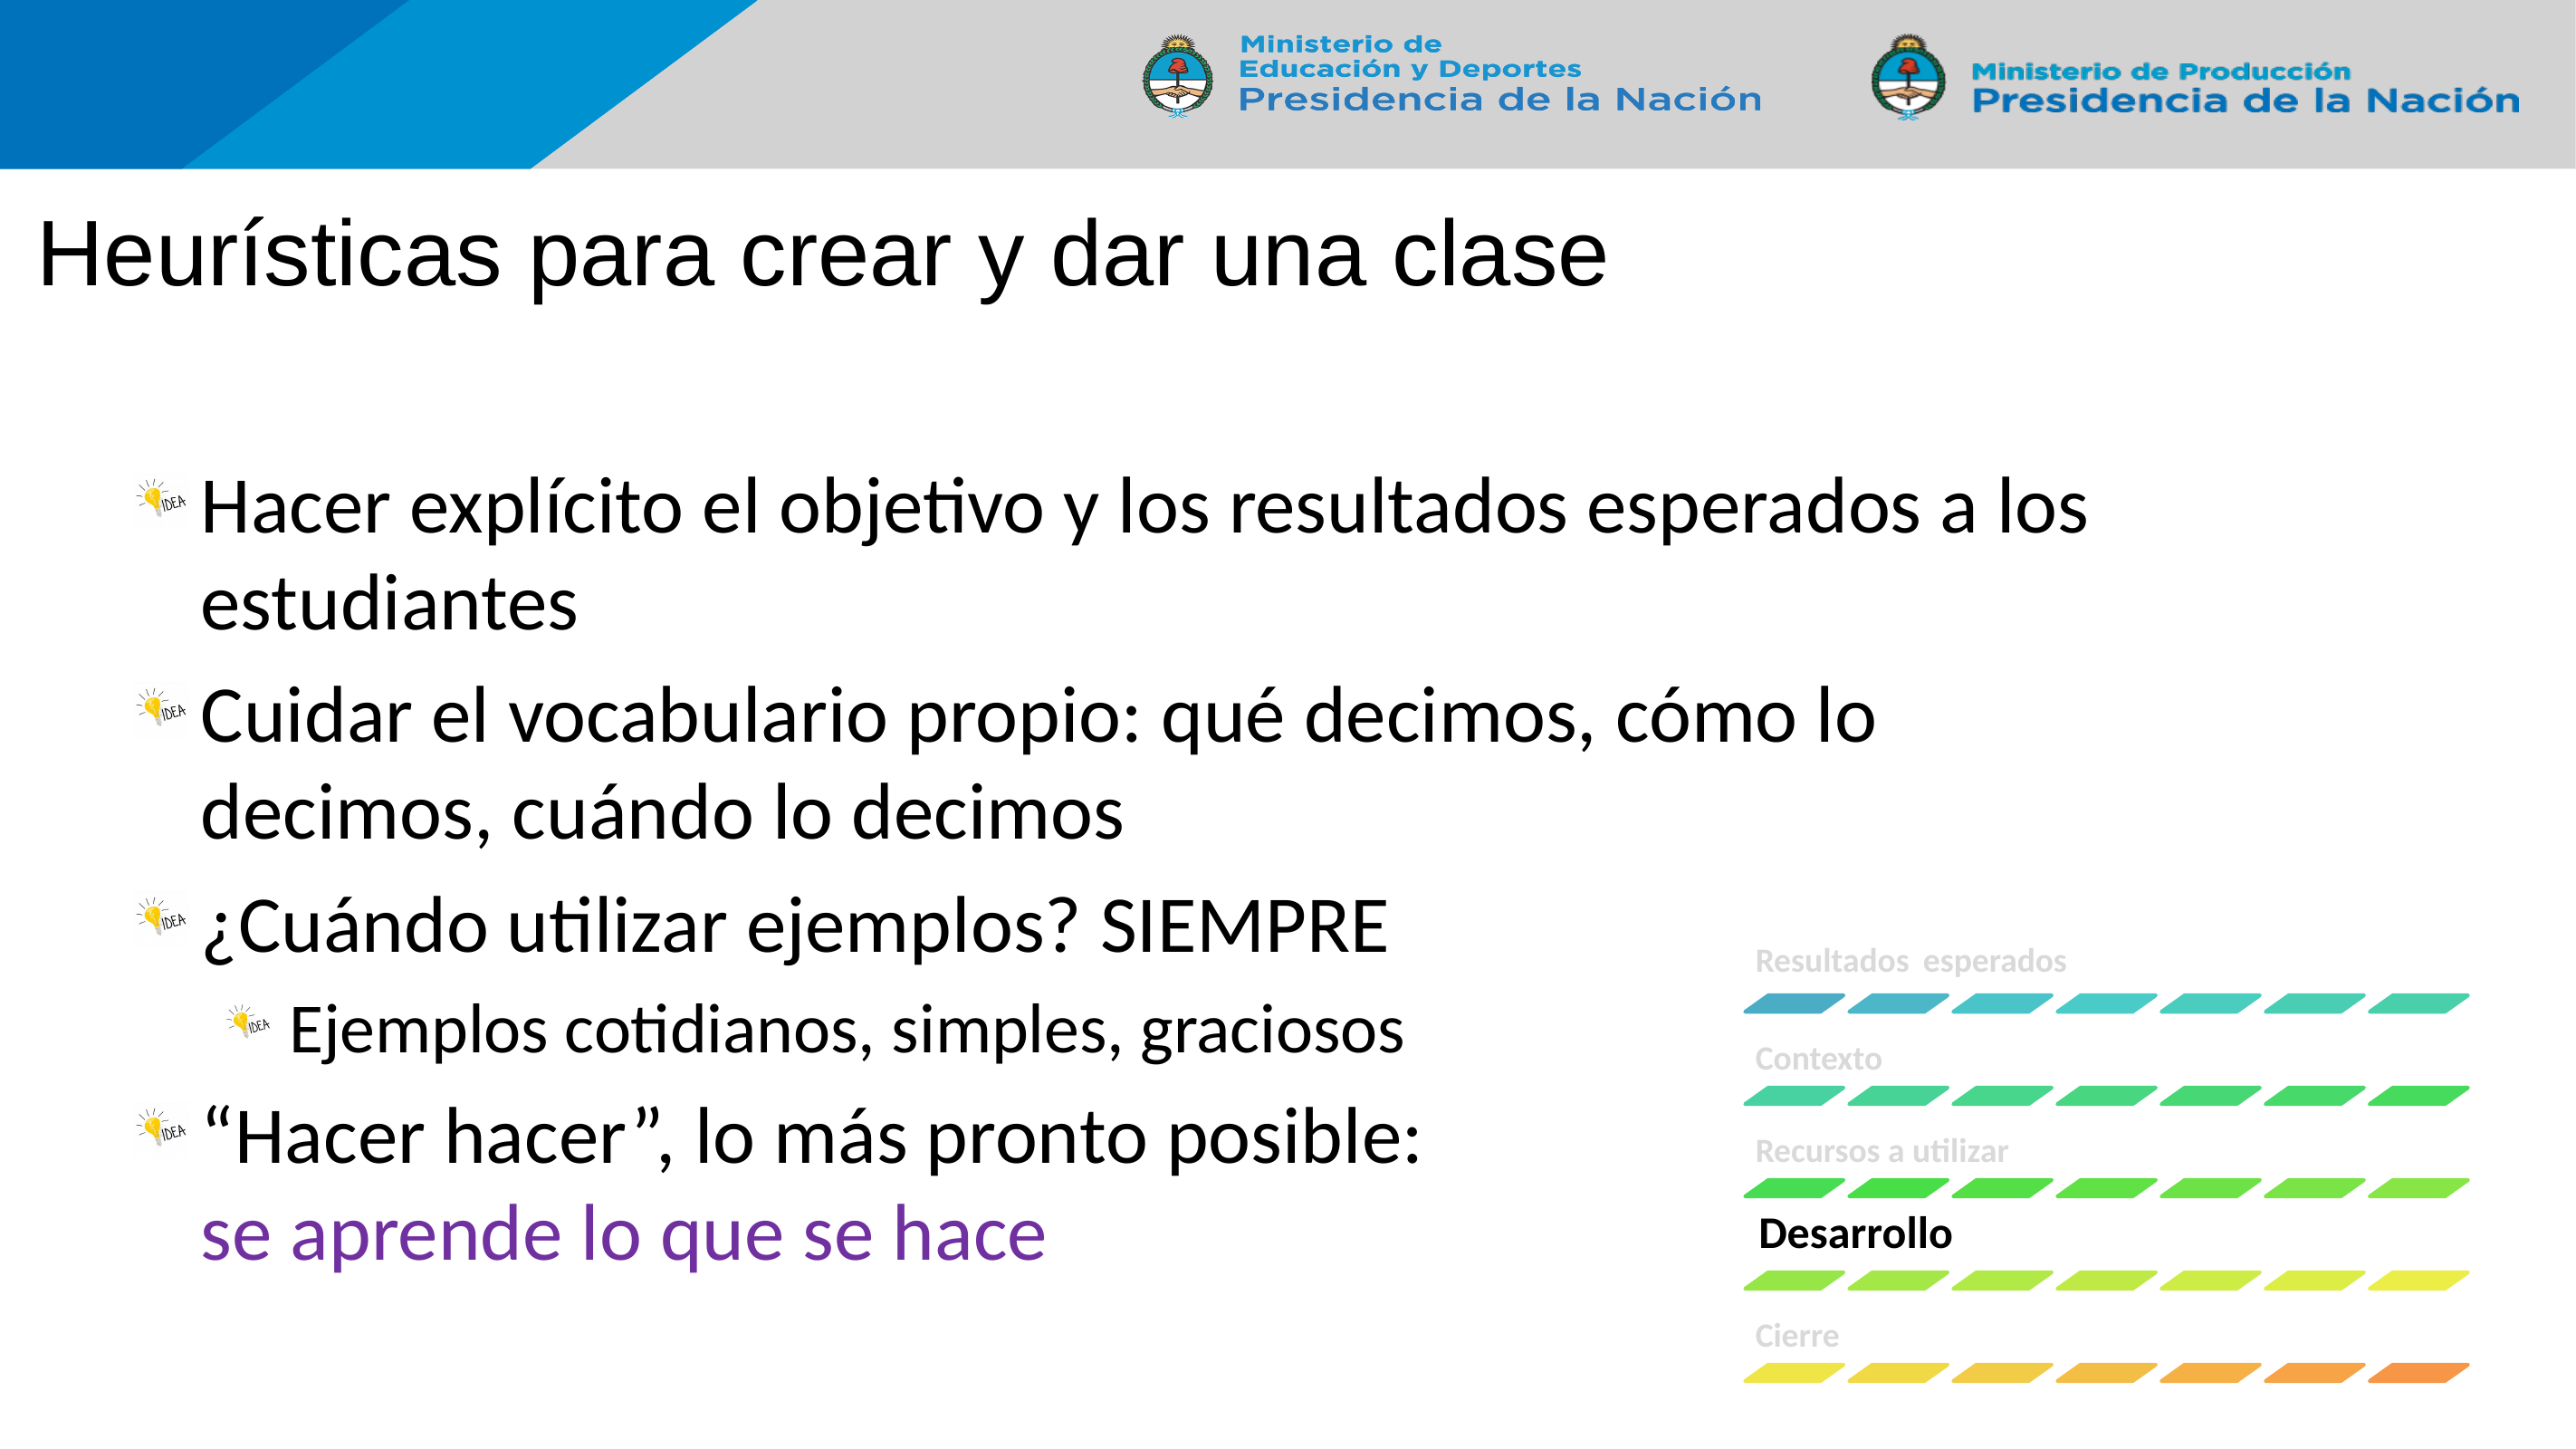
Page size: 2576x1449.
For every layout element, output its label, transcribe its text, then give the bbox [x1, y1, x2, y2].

list Hacer explícito el objetivo y los resultados esperados a los estudiantes Cuidar el vocabulario propio: qué decimos, cómo lo decimos, cuándo lo decimos ¿Cuándo utilizar ejemplos? SIEMPRE Ejemplos cotidianos, simples, graciosos “Hacer hacer”, lo más pronto posible: se aprende lo que se hace [133, 453, 2137, 1297]
picture [133, 473, 190, 530]
picture [133, 682, 190, 739]
picture [1872, 34, 2519, 120]
picture [224, 999, 273, 1050]
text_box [1695, 927, 2533, 1382]
picture [1142, 34, 1760, 122]
picture [133, 891, 190, 948]
picture [133, 1102, 190, 1159]
title Heurísticas para crear y dar una clase [20, 192, 1628, 305]
